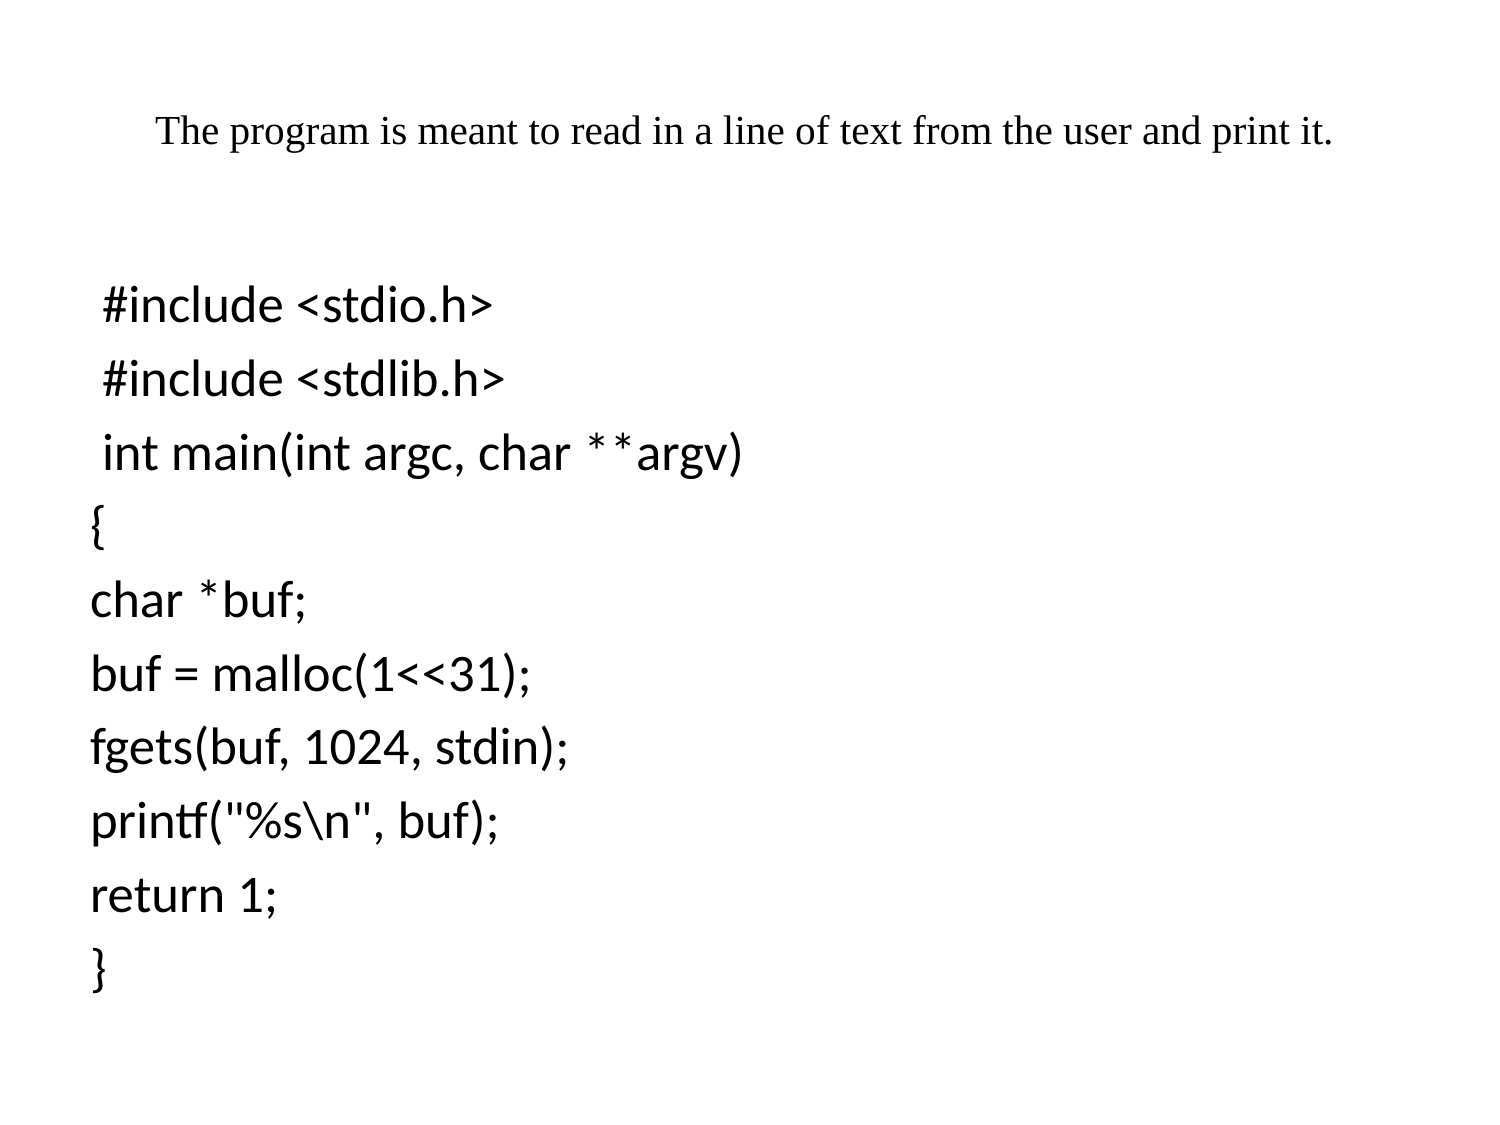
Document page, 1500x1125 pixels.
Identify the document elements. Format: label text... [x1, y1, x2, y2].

title The program is meant to read in a line of text from the user and print it. [75, 45, 1425, 233]
list #include <stdio.h> #include <stdlib.h> int main(int argc, char **argv) { char *buf; buf = malloc(1<<31); fgets(buf, 1024, stdin); printf("%s\n", buf); return 1; } [75, 262, 1425, 1005]
